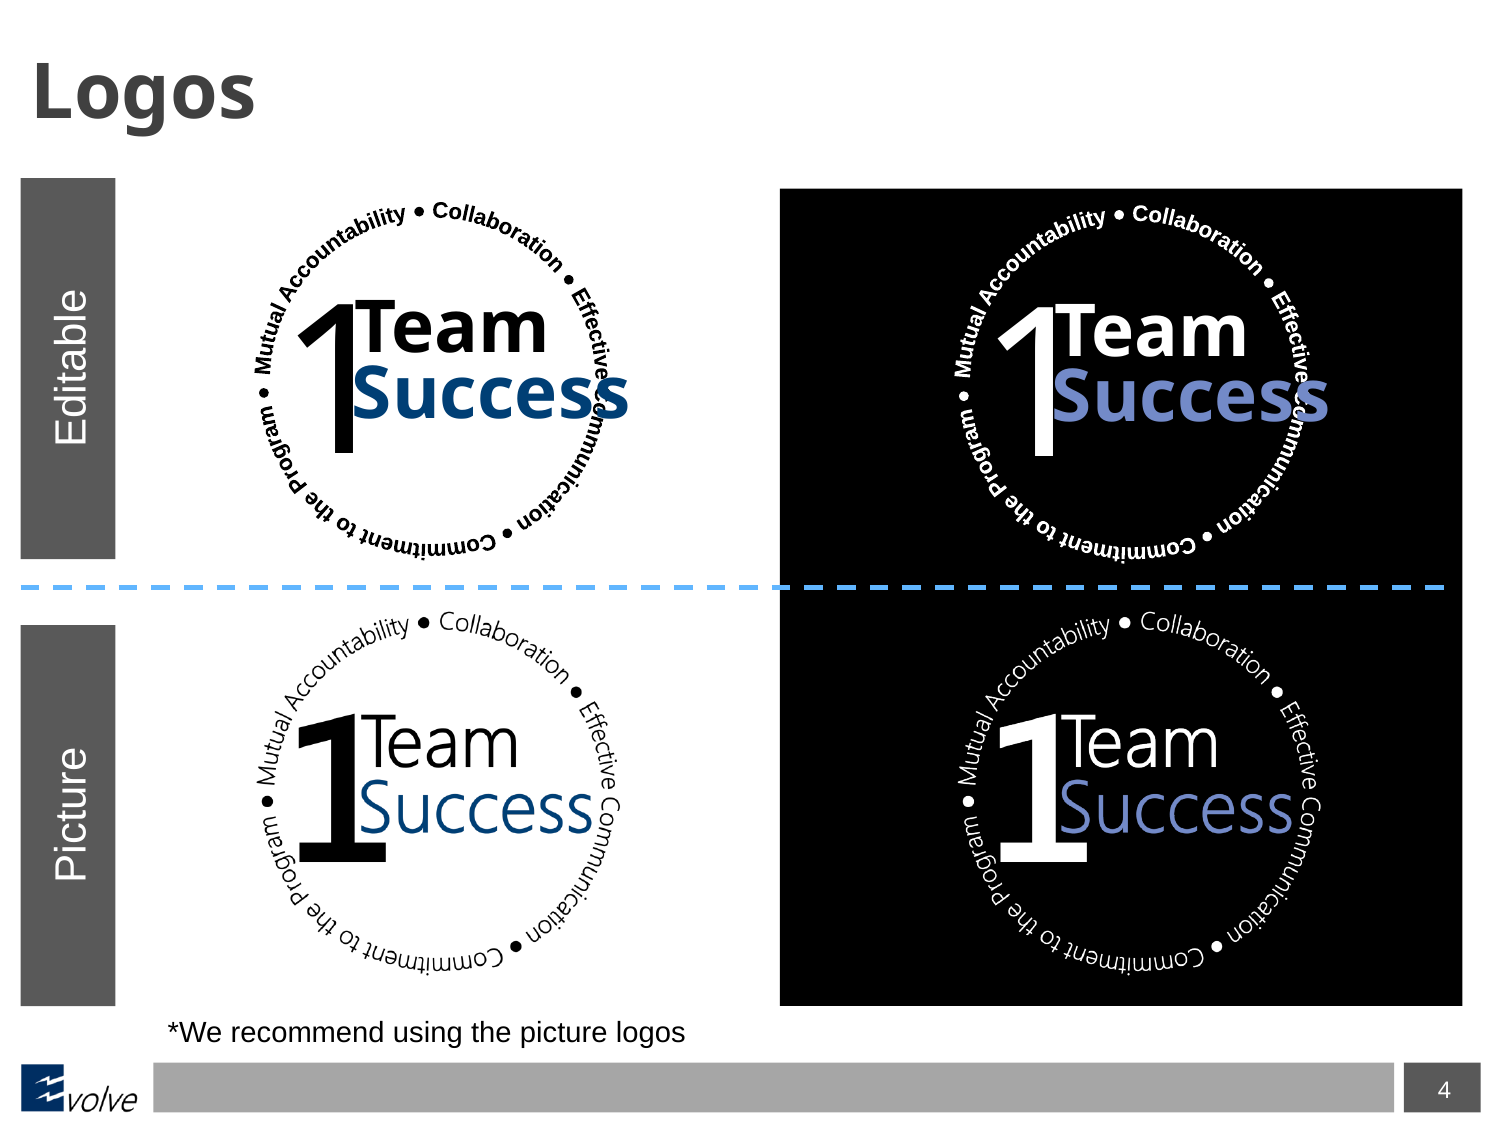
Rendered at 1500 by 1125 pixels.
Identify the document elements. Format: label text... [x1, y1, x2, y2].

picture [157, 597, 638, 1034]
text_box Picture [19, 623, 117, 1008]
picture [19, 1062, 154, 1114]
slide_number 4 [1312, 1070, 1463, 1124]
text_box *We recommend using the picture logos [152, 1005, 1500, 1056]
text_box Editable [19, 176, 117, 561]
picture [857, 596, 1338, 1033]
text_box [778, 186, 1464, 1005]
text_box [963, 214, 1451, 554]
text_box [263, 211, 751, 551]
title Logos [19, 24, 1500, 150]
